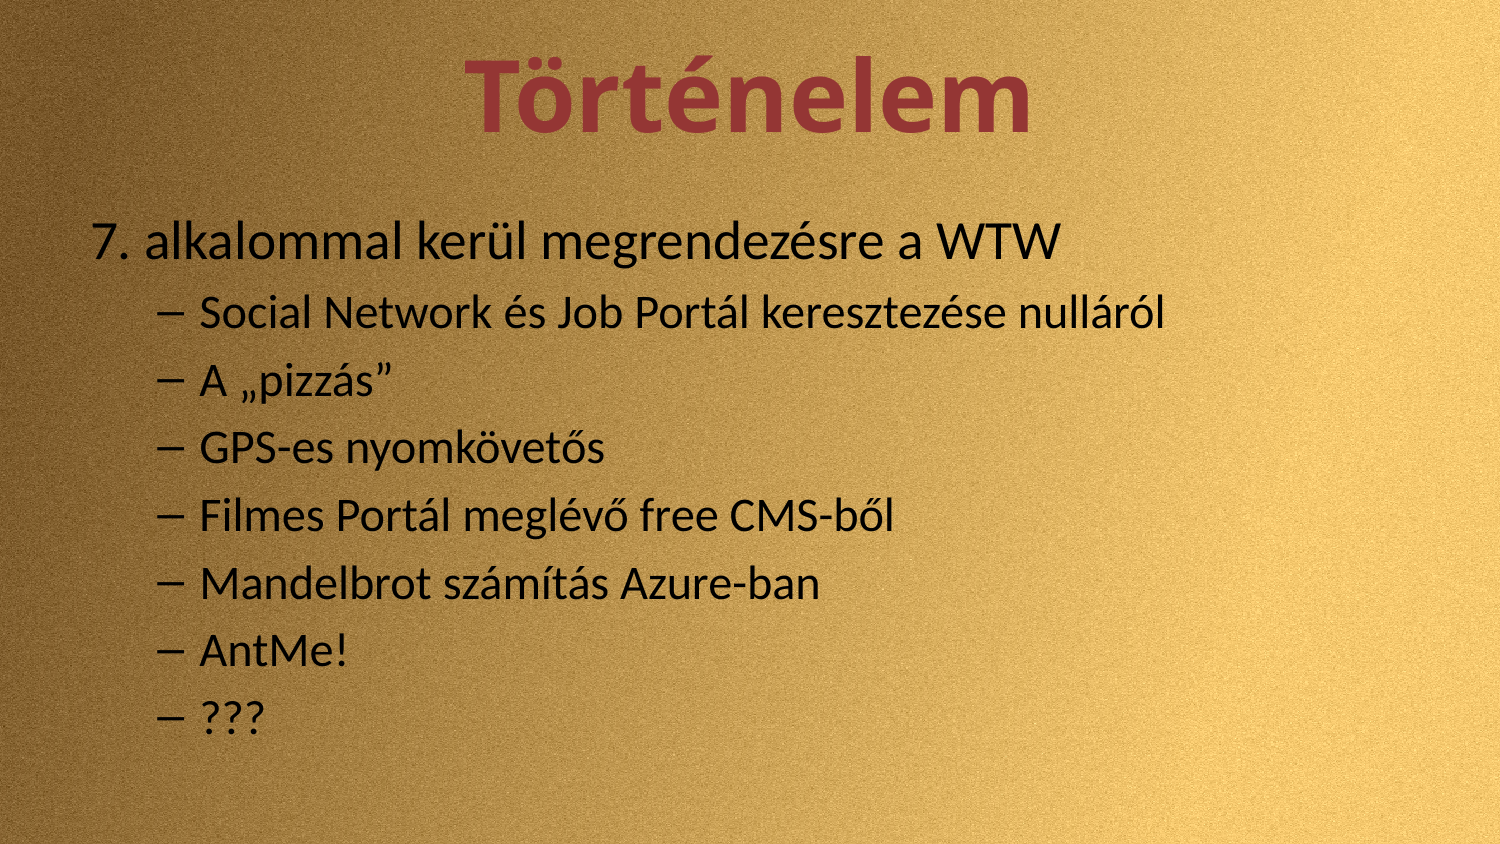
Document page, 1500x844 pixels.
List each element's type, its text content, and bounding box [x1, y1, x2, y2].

list 7. alkalommal kerül megrendezésre a WTW Social Network és Job Portál keresztezése nulláról A „pizzás” GPS-es nyomkövetős Filmes Portál meglévő free CMS-ből Mandelbrot számítás Azure-ban AntMe! ??? [75, 196, 1400, 754]
picture [0, 0, 1500, 844]
title Történelem [75, 26, 1425, 183]
